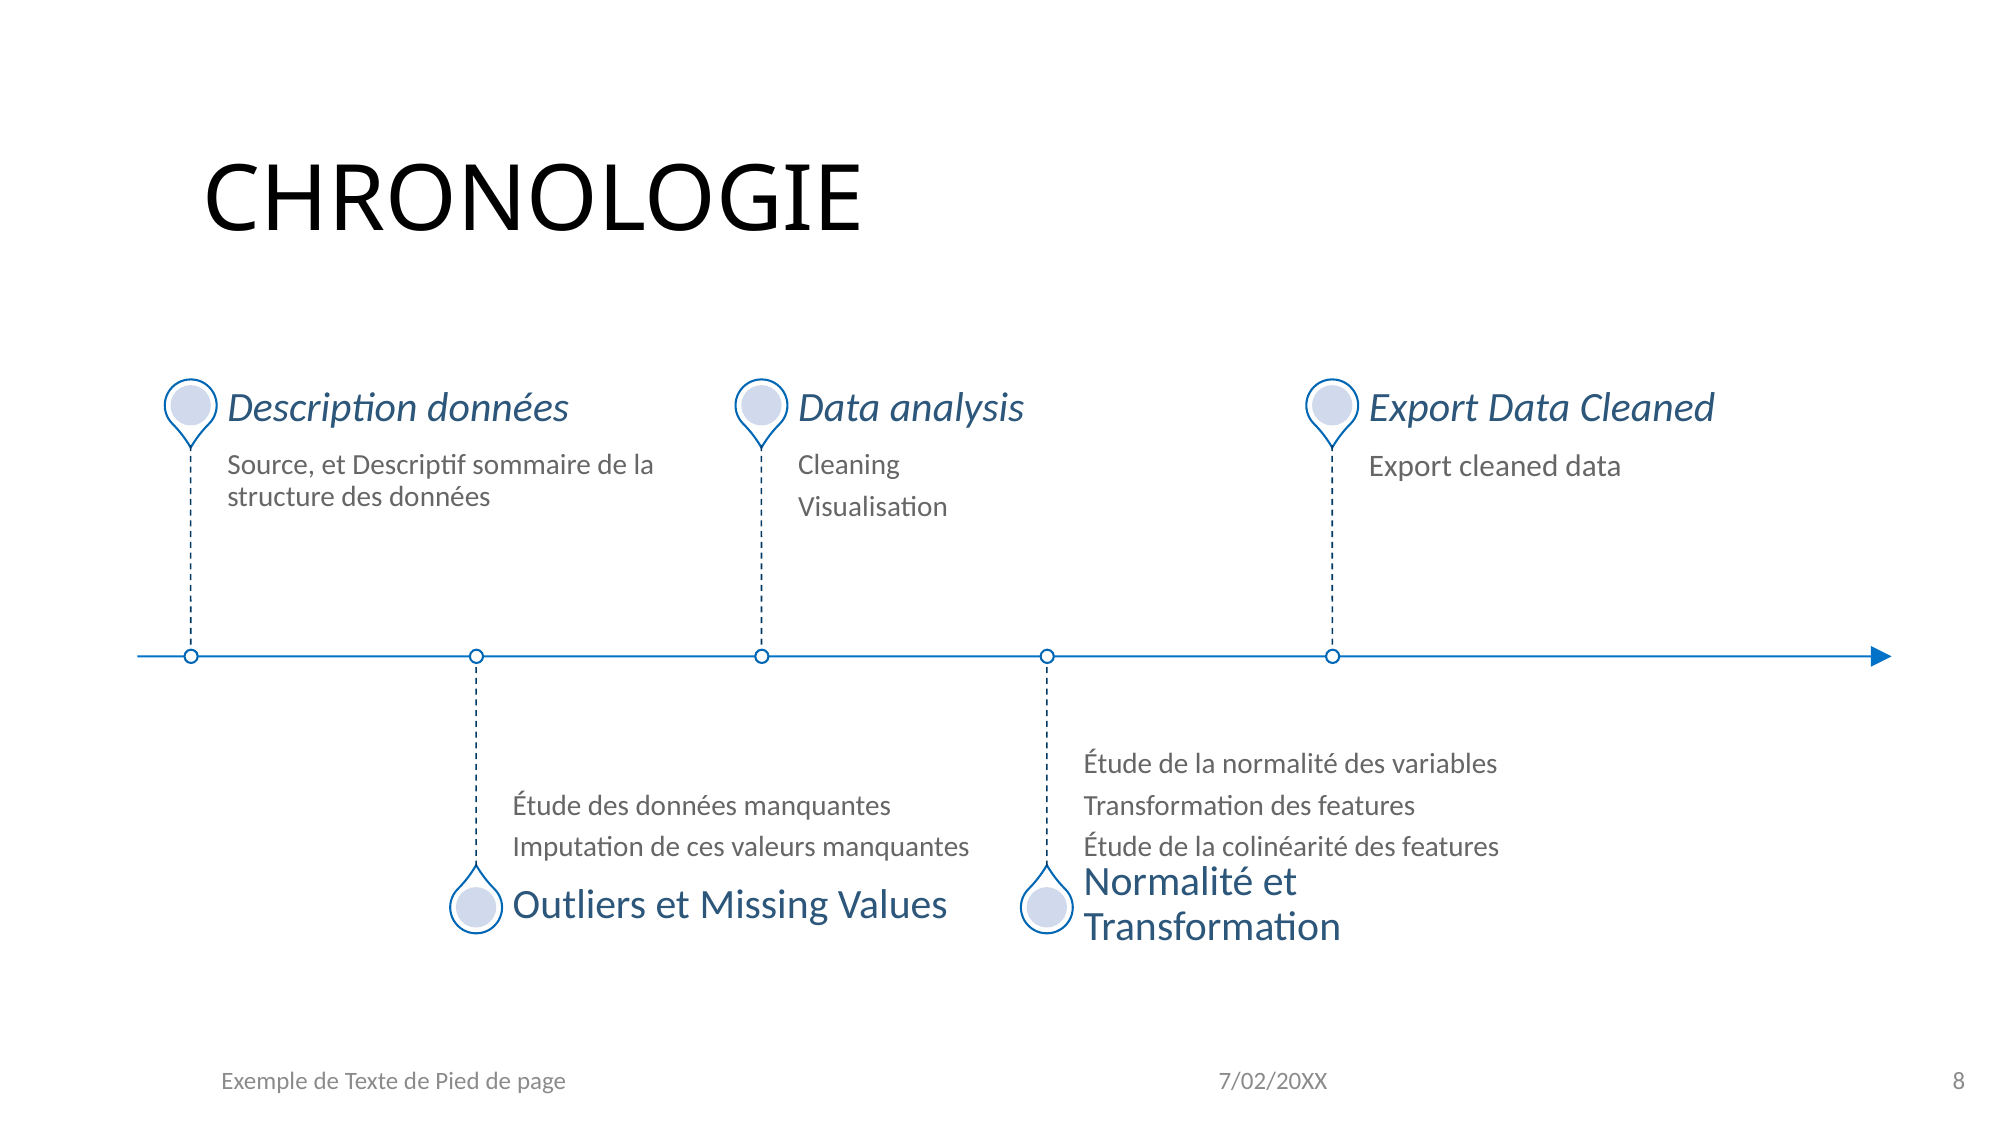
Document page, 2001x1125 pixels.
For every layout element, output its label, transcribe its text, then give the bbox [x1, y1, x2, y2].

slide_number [1203, 1049, 1892, 1110]
title CHRONOLOGIE [187, 87, 1813, 299]
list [137, 299, 1892, 1014]
slide_number 8 [1903, 1049, 1981, 1110]
footer Exemple de Texte de Pied de page [25, 1049, 764, 1110]
